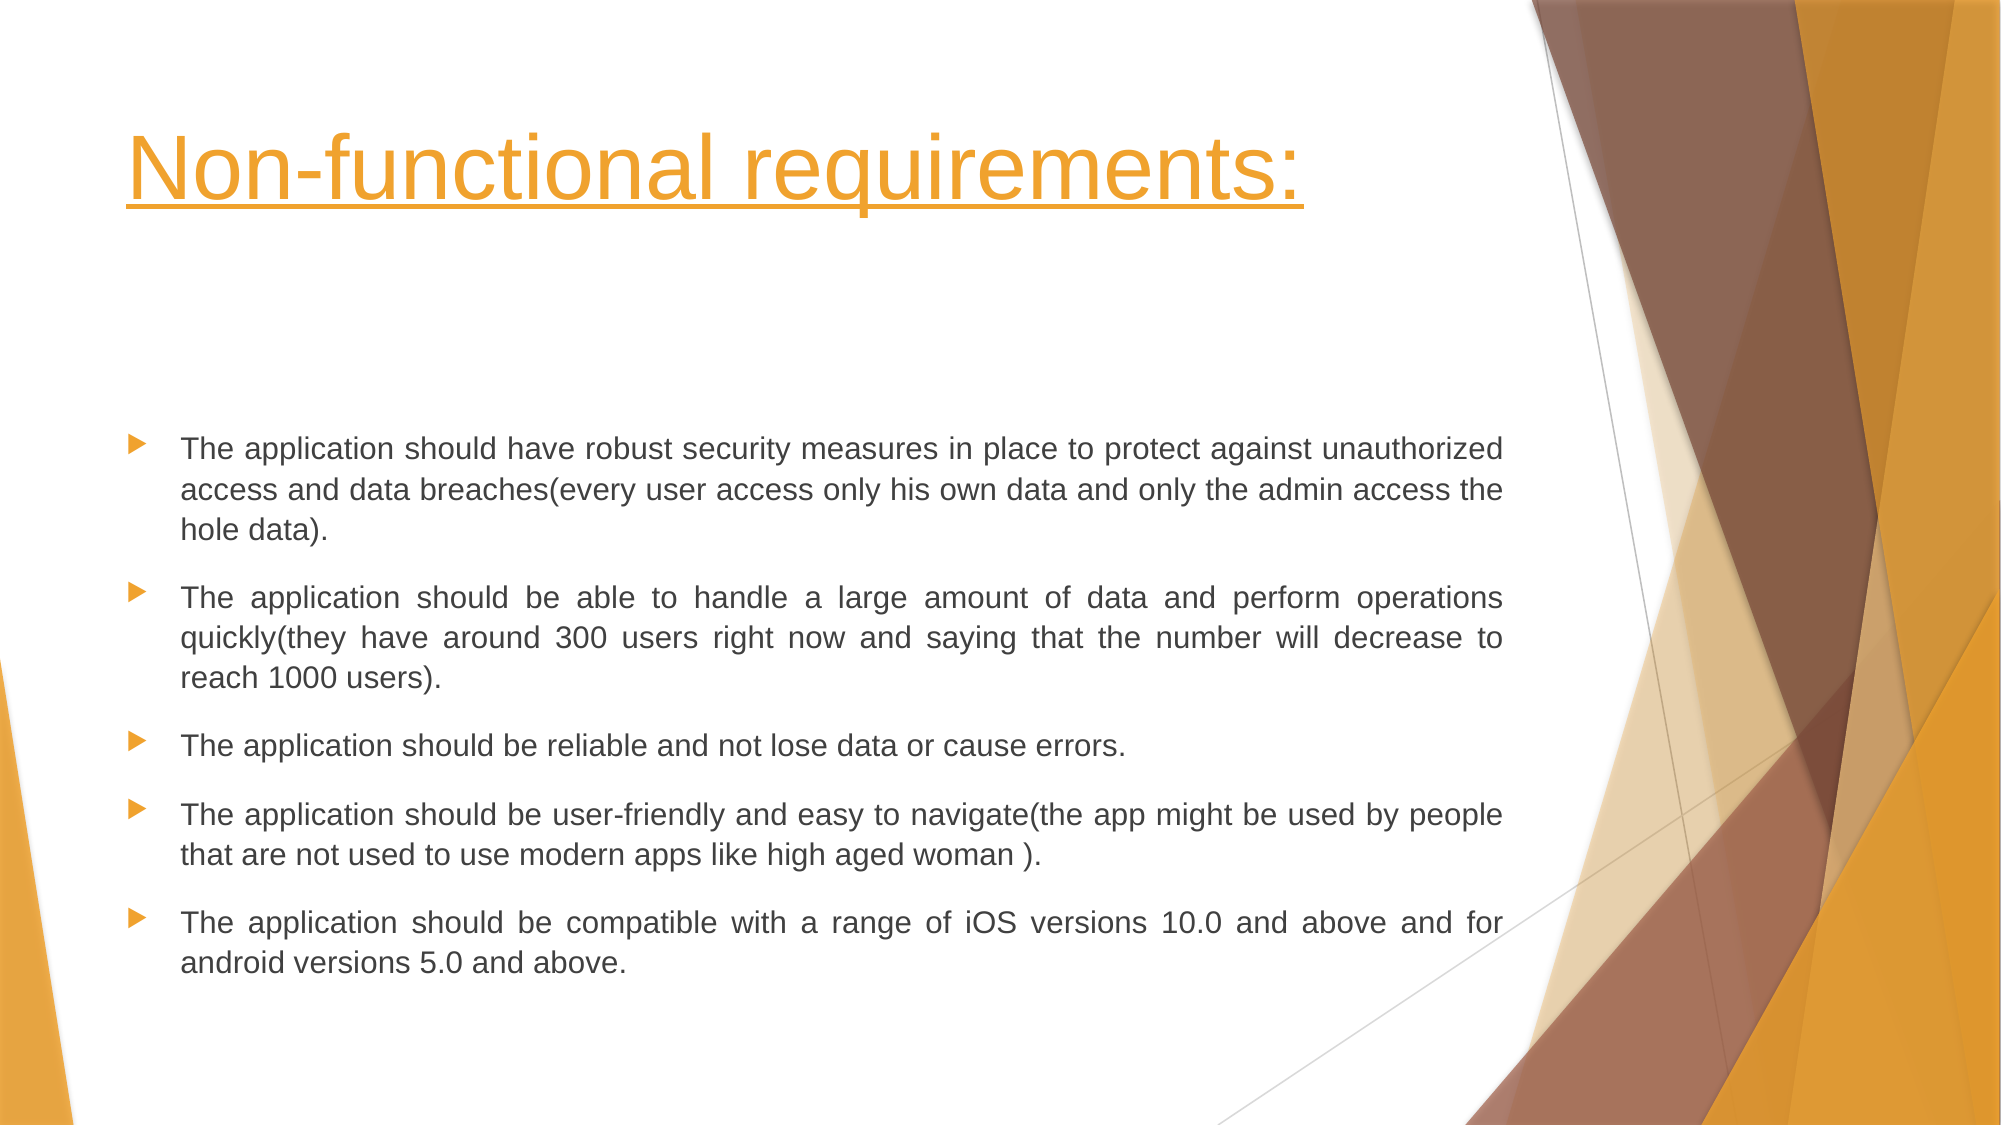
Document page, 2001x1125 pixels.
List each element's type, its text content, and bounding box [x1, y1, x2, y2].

list The application should have robust security measures in place to protect against unauthorized access and data breaches(every user access only his own data and only the admin access the hole data). The application should be able to handle a large amount of data and perform operations quickly(they have around 300 users right now and saying that the number will decrease to reach 1000 users). The application should be reliable and not lose data or cause errors. The application should be user-friendly and easy to navigate(the app might be used by people that are not used to use modern apps like high aged woman ). The application should be compatible with a range of iOS versions 10.0 and above and for android versions 5.0 and above. [111, 354, 1522, 992]
title Non-functional requirements: [111, 99, 1522, 317]
